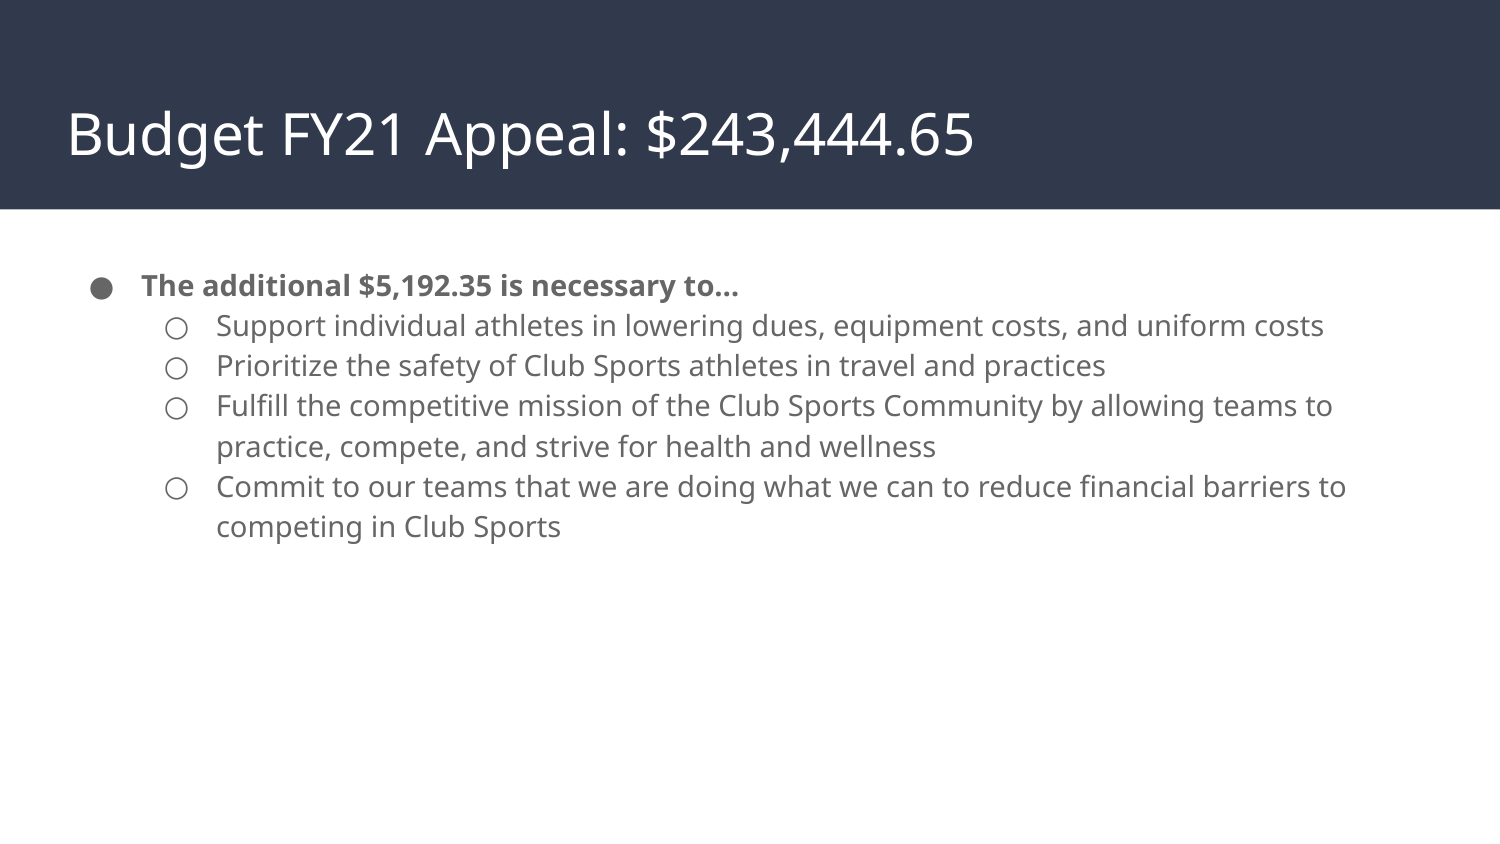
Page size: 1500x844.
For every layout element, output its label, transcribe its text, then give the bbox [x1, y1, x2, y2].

list The additional $5,192.35 is necessary to… Support individual athletes in lowering dues, equipment costs, and uniform costs Prioritize the safety of Club Sports athletes in travel and practices Fulfill the competitive mission of the Club Sports Community by allowing teams to practice, compete, and strive for health and wellness Commit to our teams that we are doing what we can to reduce financial barriers to competing in Club Sports [51, 247, 1449, 752]
title Budget FY21 Appeal: $243,444.65 [51, 82, 1449, 185]
